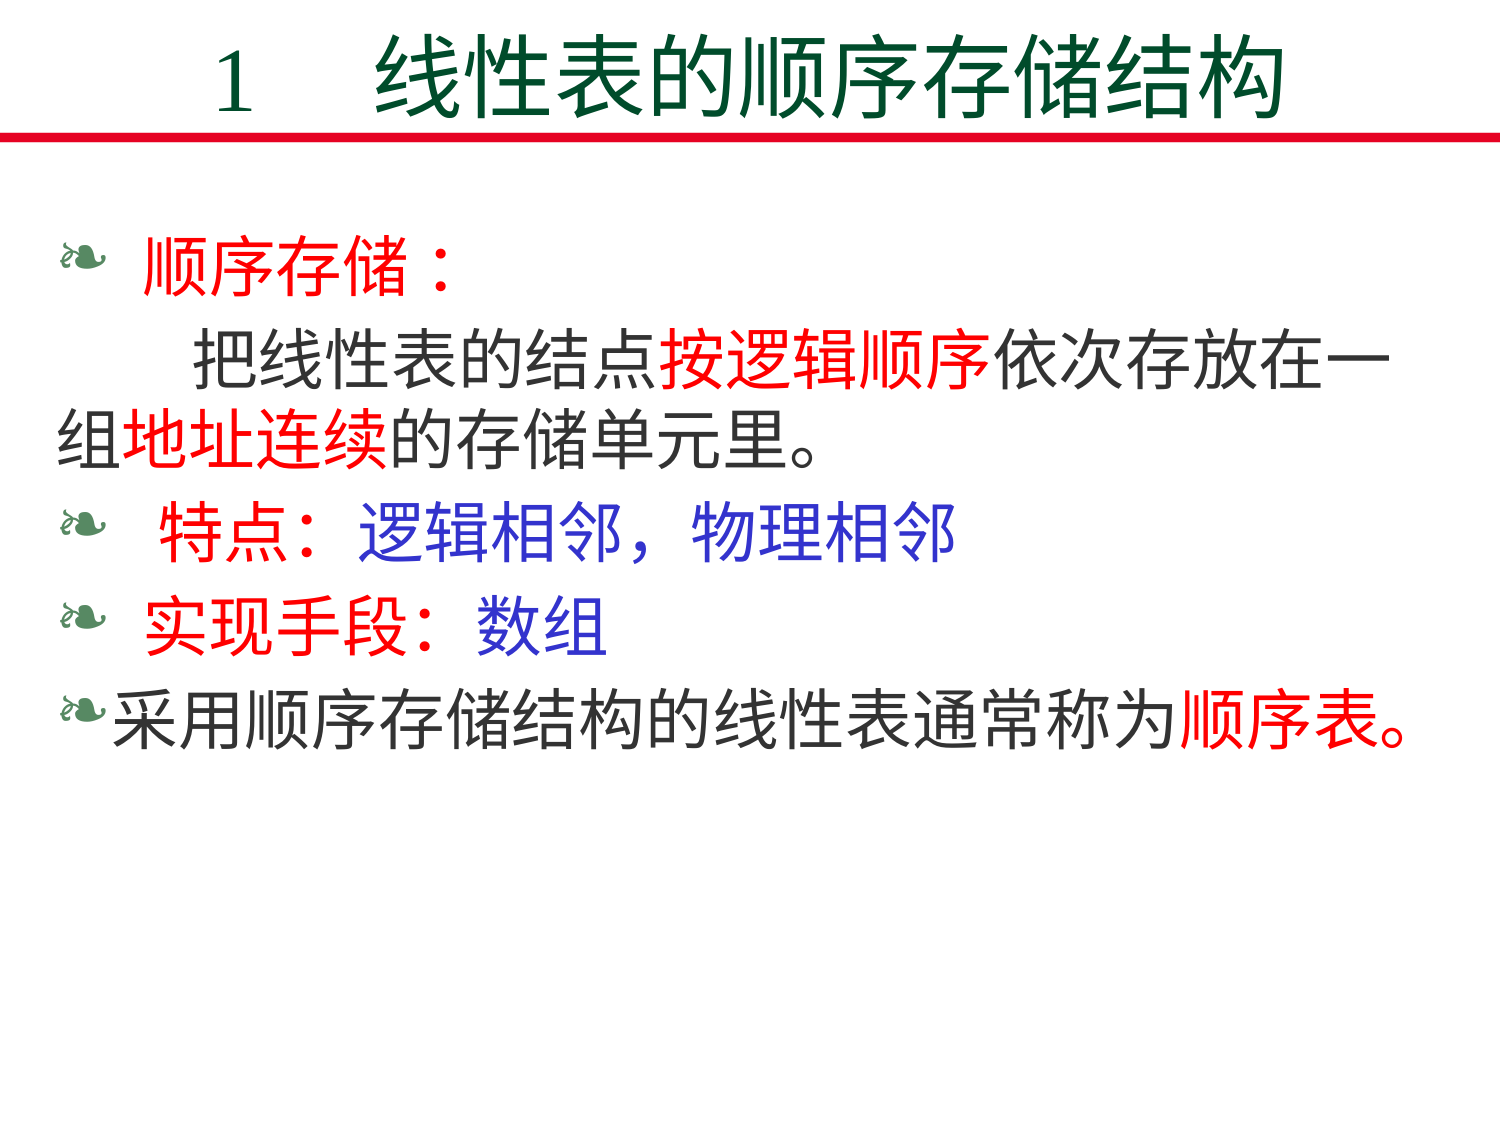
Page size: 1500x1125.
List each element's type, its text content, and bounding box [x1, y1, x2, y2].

text_box 顺序存储 ： 把线性表的结点按逻辑顺序依次存放在一组地址连续的存储单元里。 特点：逻辑相邻，物理相邻 实现手段：数组 采用顺序存储结构的线性表通常称为顺序表。 [40, 217, 1472, 766]
title 1 线性表的顺序存储结构 [112, 24, 1388, 126]
